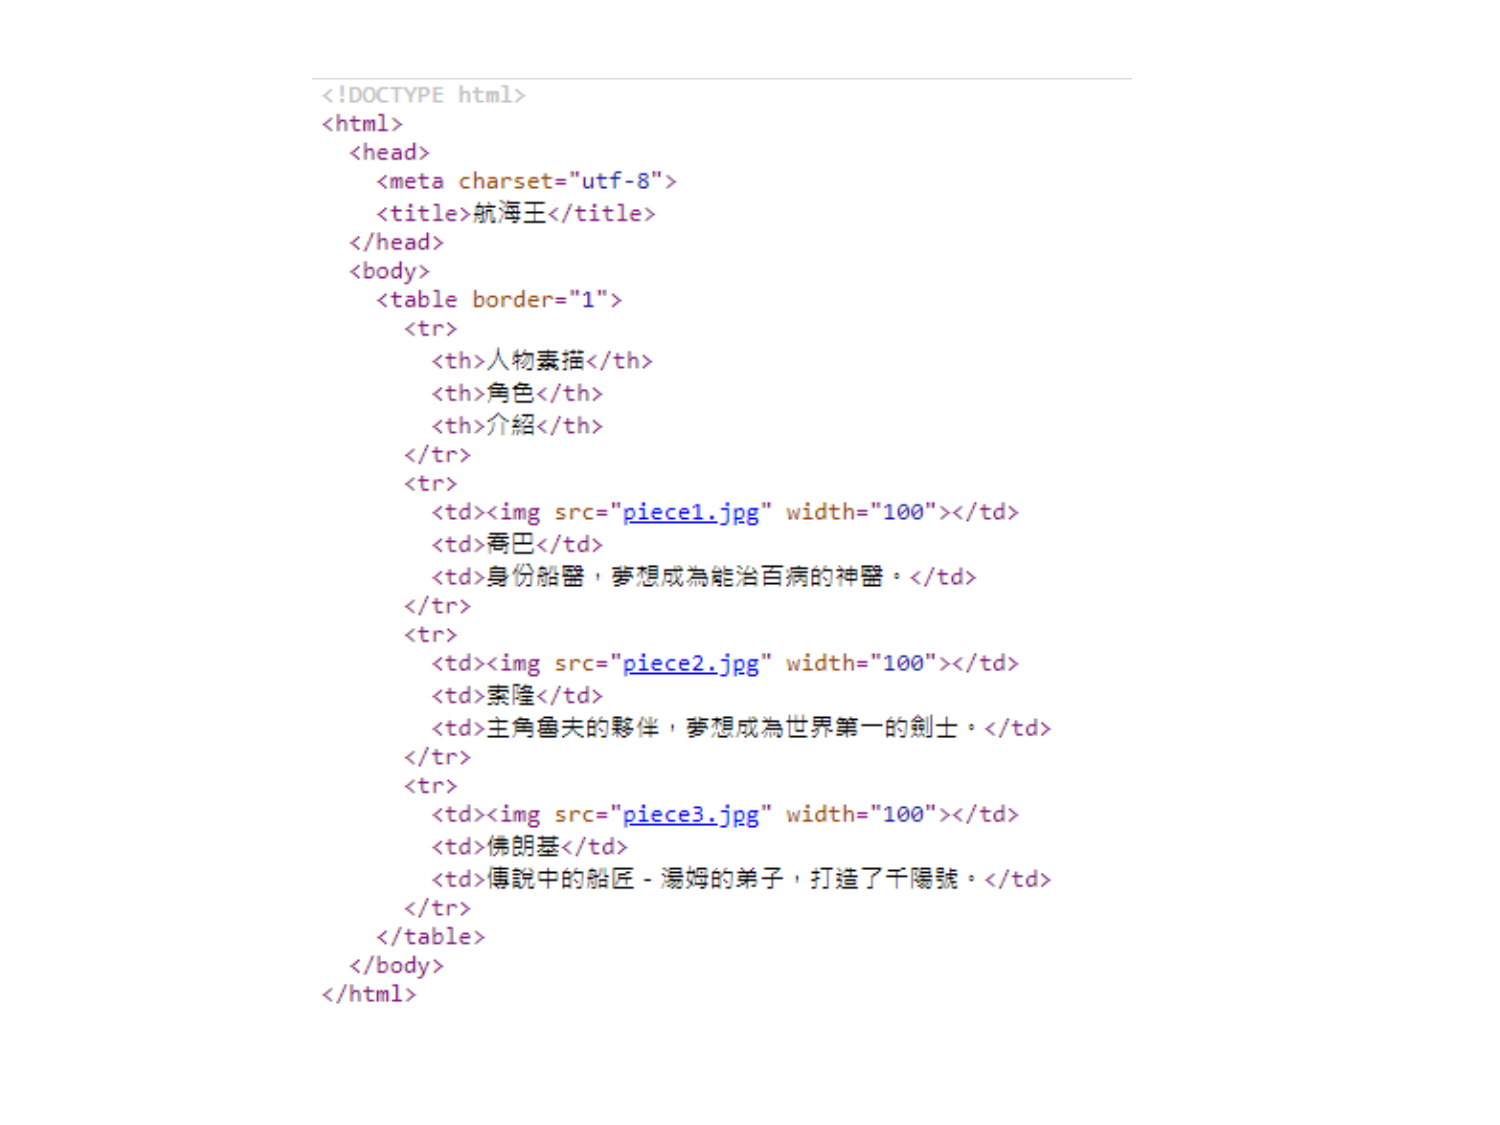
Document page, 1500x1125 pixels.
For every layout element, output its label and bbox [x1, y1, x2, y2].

picture [312, 77, 1132, 1026]
